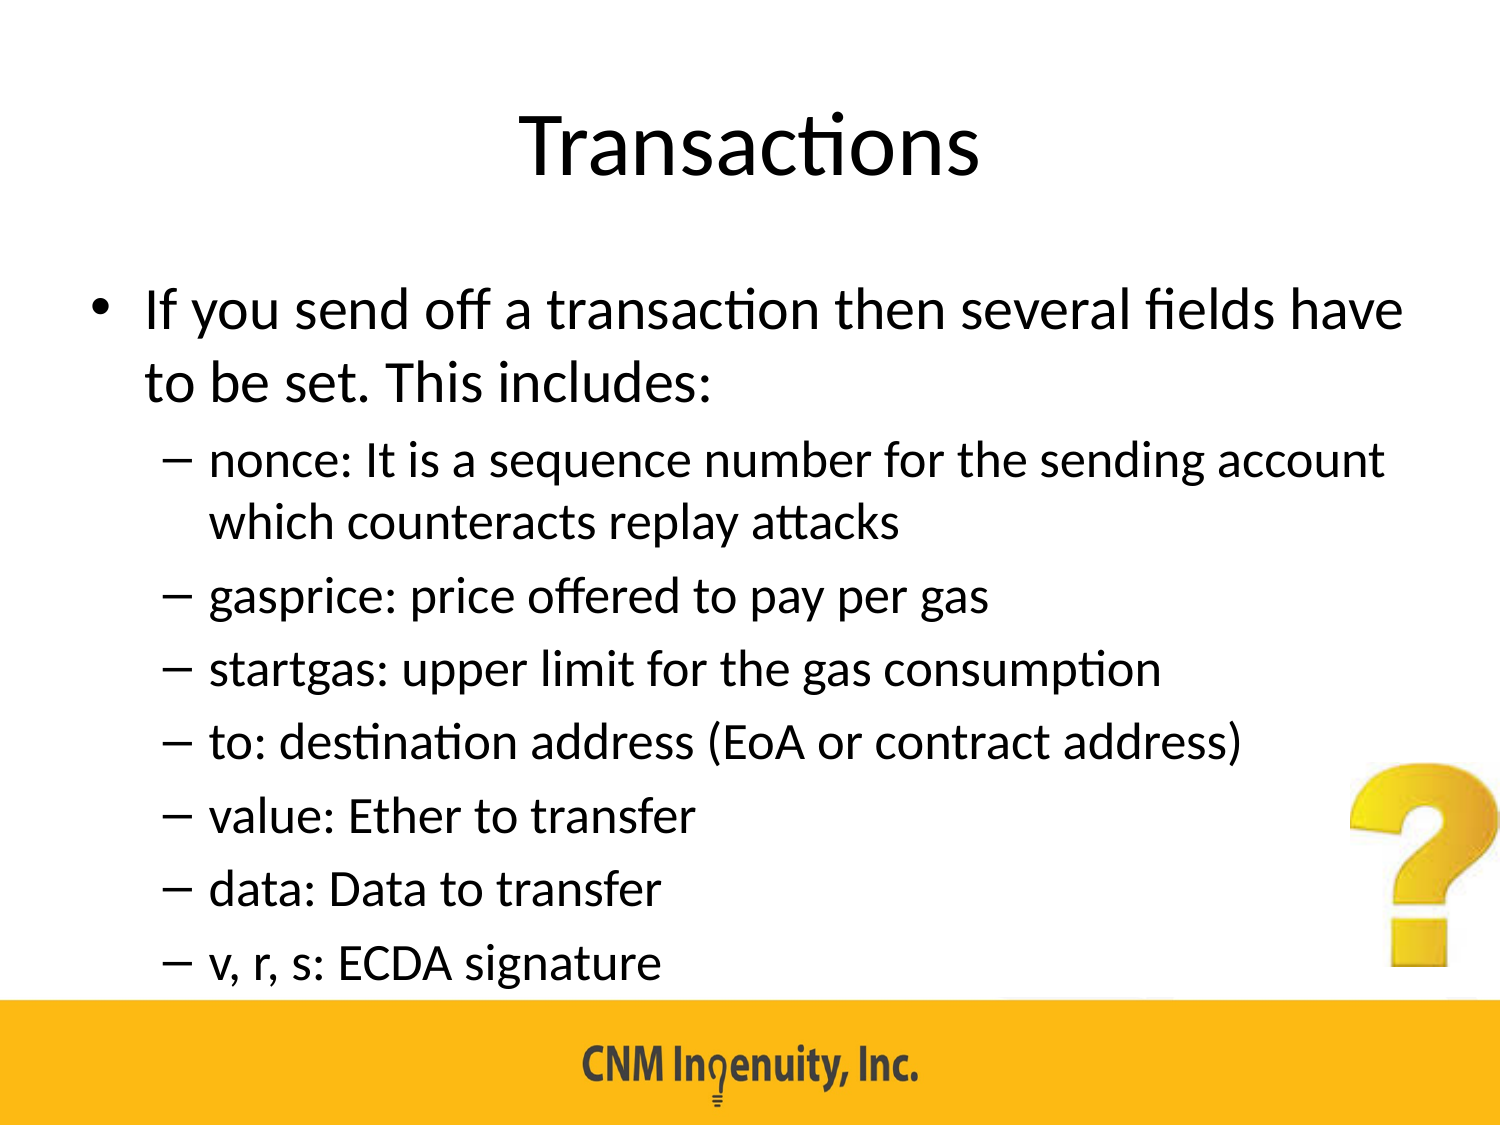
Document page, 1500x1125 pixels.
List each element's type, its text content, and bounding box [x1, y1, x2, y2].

title Transactions [75, 45, 1425, 233]
list If you send off a transaction then several fields have to be set. This includes: nonce: It is a sequence number for the sending account which counteracts replay attacks gasprice: price offered to pay per gas startgas: upper limit for the gas consumption to: destination address (EoA or contract address) value: Ether to transfer data: Data to transfer v, r, s: ECDA signature [75, 262, 1425, 1005]
picture [1349, 762, 1500, 967]
picture [0, 997, 1500, 1125]
